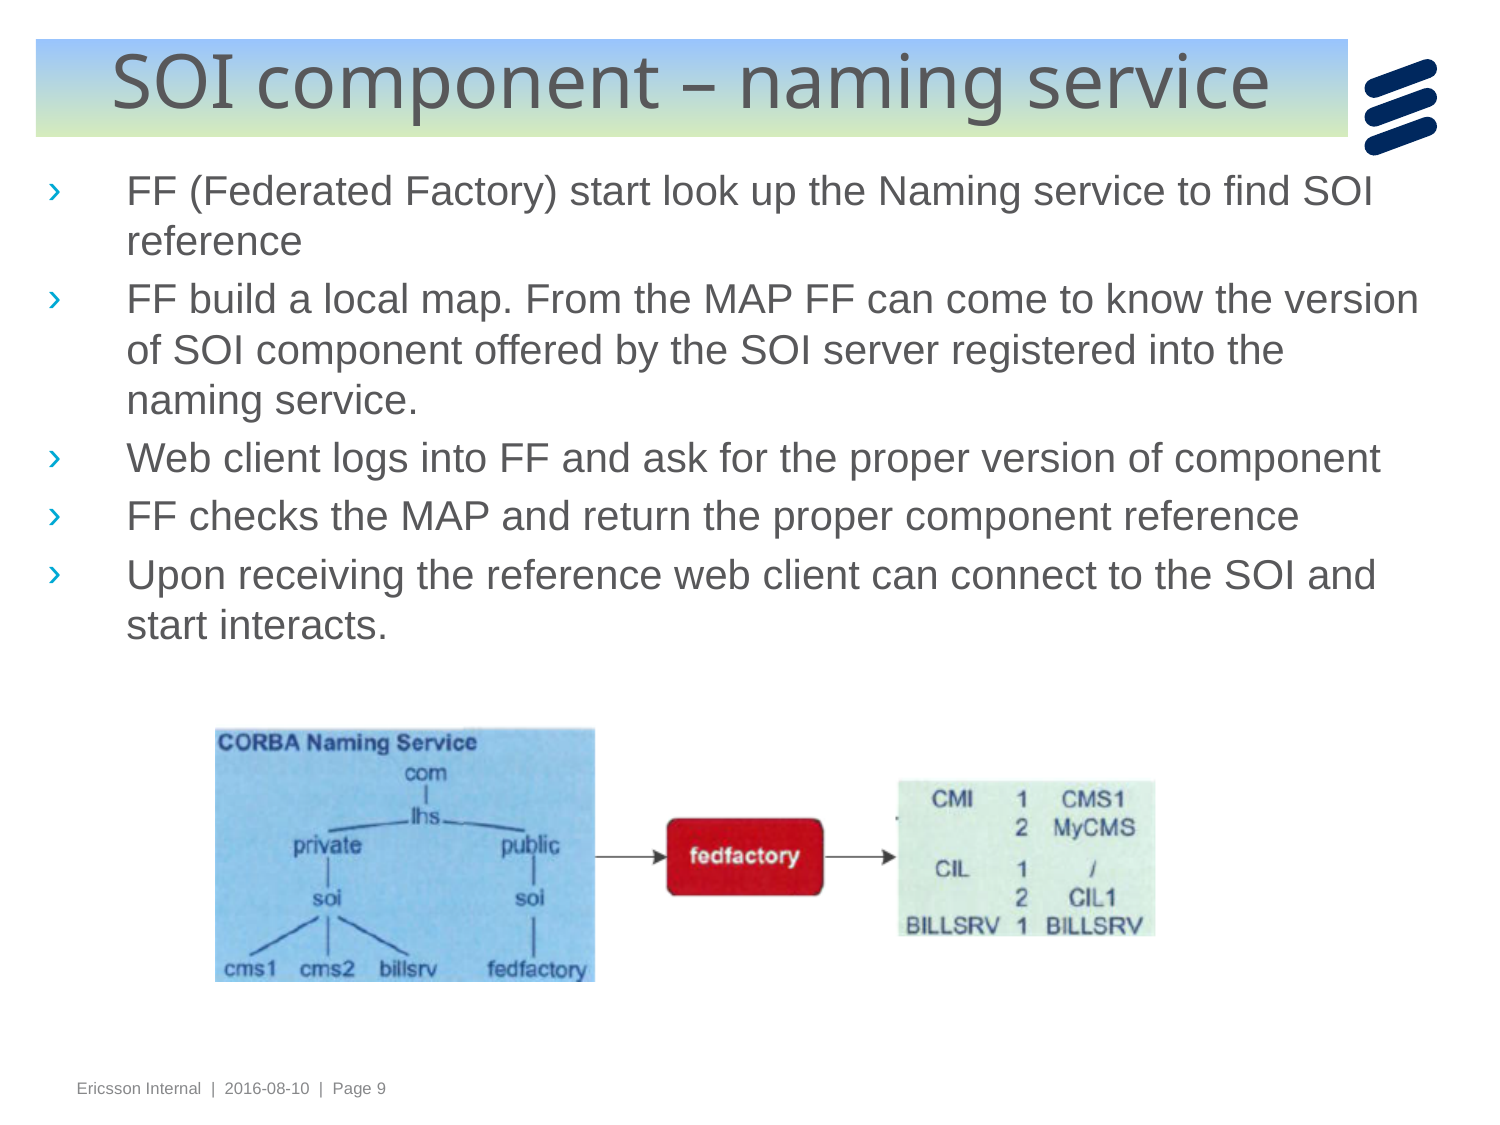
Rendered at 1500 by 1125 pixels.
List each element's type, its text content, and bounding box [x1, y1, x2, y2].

picture [215, 723, 1176, 982]
title SOI component – naming service [35, 39, 1349, 137]
text_box FF (Federated Factory) start look up the Naming service to find SOI reference FF build a local map. From the MAP FF can come to know the version of SOI component offered by the SOI server registered into the naming service. Web client logs into FF and ask for the proper version of component FF checks the MAP and return the proper component reference Upon receiving the reference web client can connect to the SOI and start interacts. [35, 163, 1437, 1102]
